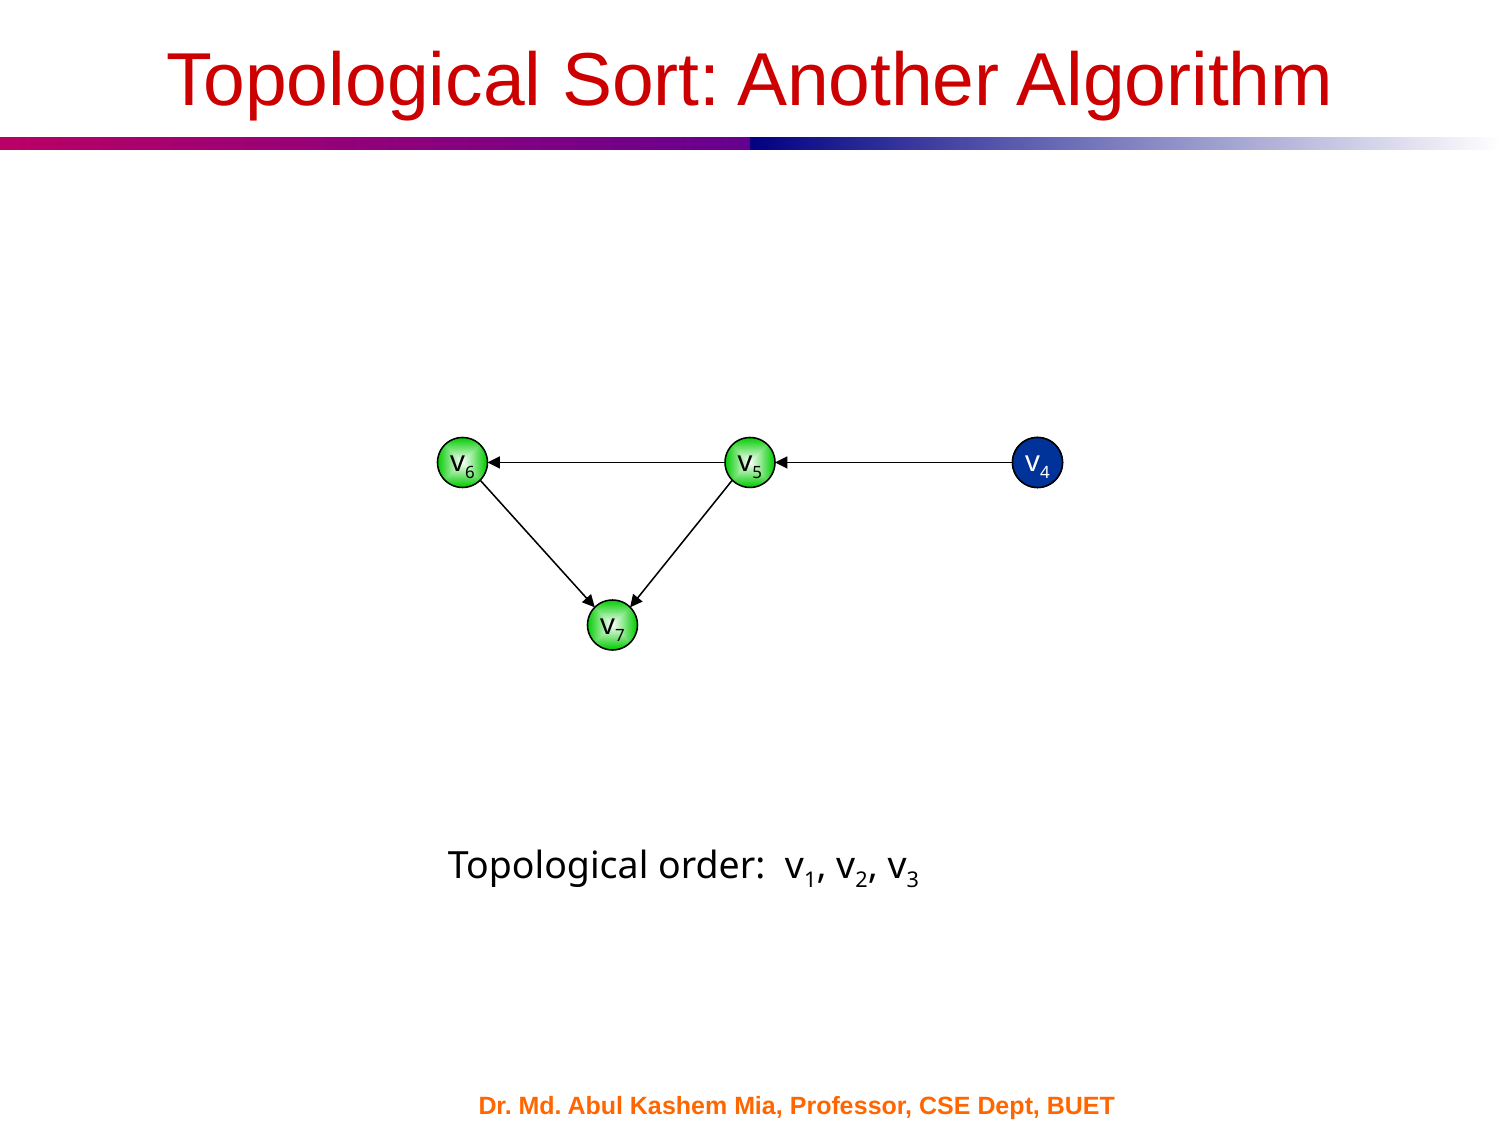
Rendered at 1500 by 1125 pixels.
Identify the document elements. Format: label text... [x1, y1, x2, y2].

text_box Topological order: v1, v2, v3 [432, 833, 935, 900]
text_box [629, 479, 733, 608]
text_box v4 [1012, 437, 1063, 488]
text_box v6 [437, 437, 488, 488]
text_box v5 [725, 437, 775, 488]
text_box v7 [587, 600, 638, 651]
title Topological Sort: Another Algorithm [75, 37, 1425, 114]
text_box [479, 479, 595, 608]
